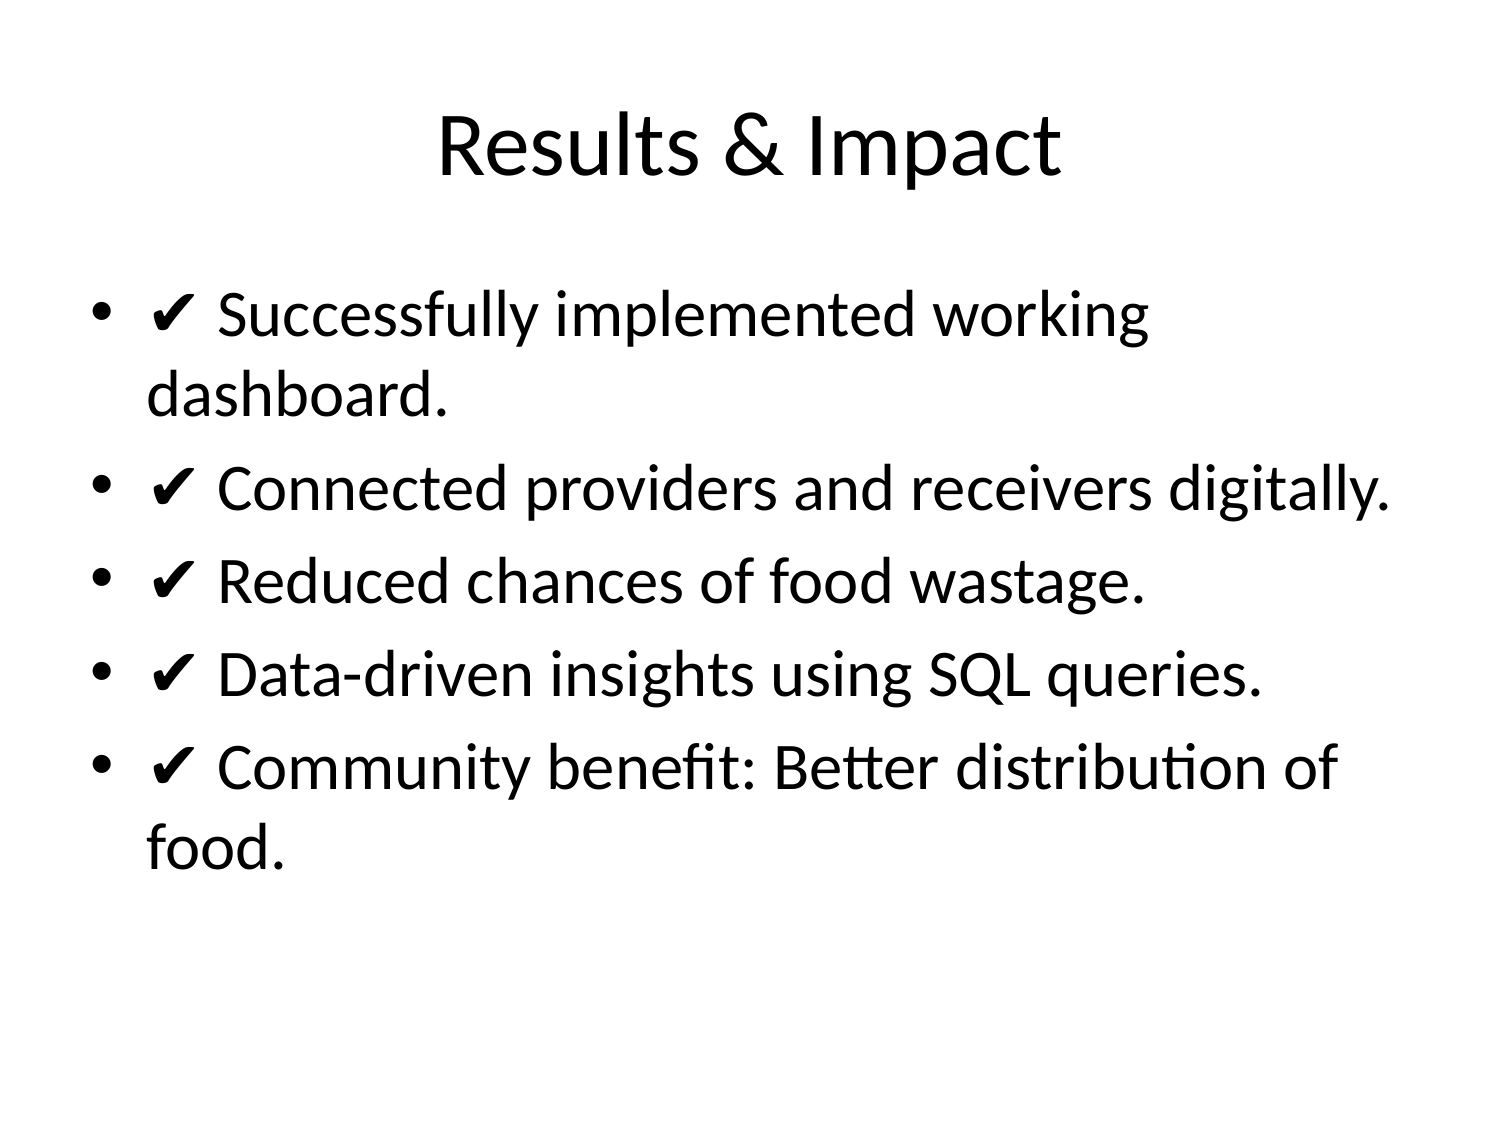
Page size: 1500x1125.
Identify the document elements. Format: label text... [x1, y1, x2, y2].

list ✔ Successfully implemented working dashboard. ✔ Connected providers and receivers digitally. ✔ Reduced chances of food wastage. ✔ Data-driven insights using SQL queries. ✔ Community benefit: Better distribution of food. [75, 262, 1425, 1005]
title Results & Impact [75, 45, 1425, 233]
